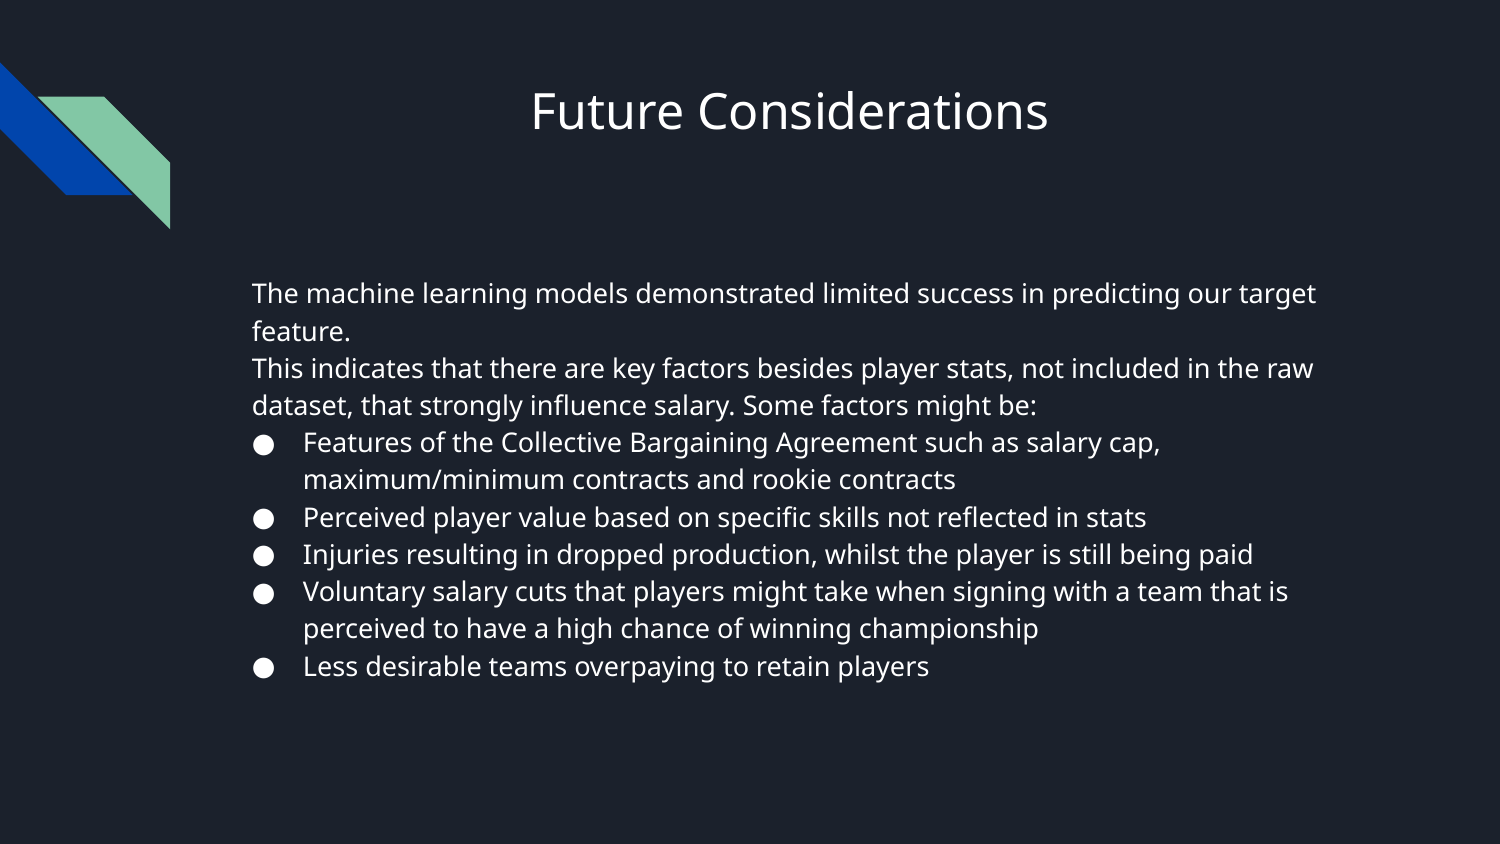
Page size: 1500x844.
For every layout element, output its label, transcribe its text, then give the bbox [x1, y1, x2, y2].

list The machine learning models demonstrated limited success in predicting our target feature. This indicates that there are key factors besides player stats, not included in the raw dataset, that strongly influence salary. Some factors might be: Features of the Collective Bargaining Agreement such as salary cap, maximum/minimum contracts and rookie contracts Perceived player value based on specific skills not reflected in stats Injuries resulting in dropped production, whilst the player is still being paid Voluntary salary cuts that players might take when signing with a team that is perceived to have a high chance of winning championship Less desirable teams overpaying to retain players [212, 257, 1368, 735]
title Future Considerations [212, 64, 1368, 215]
